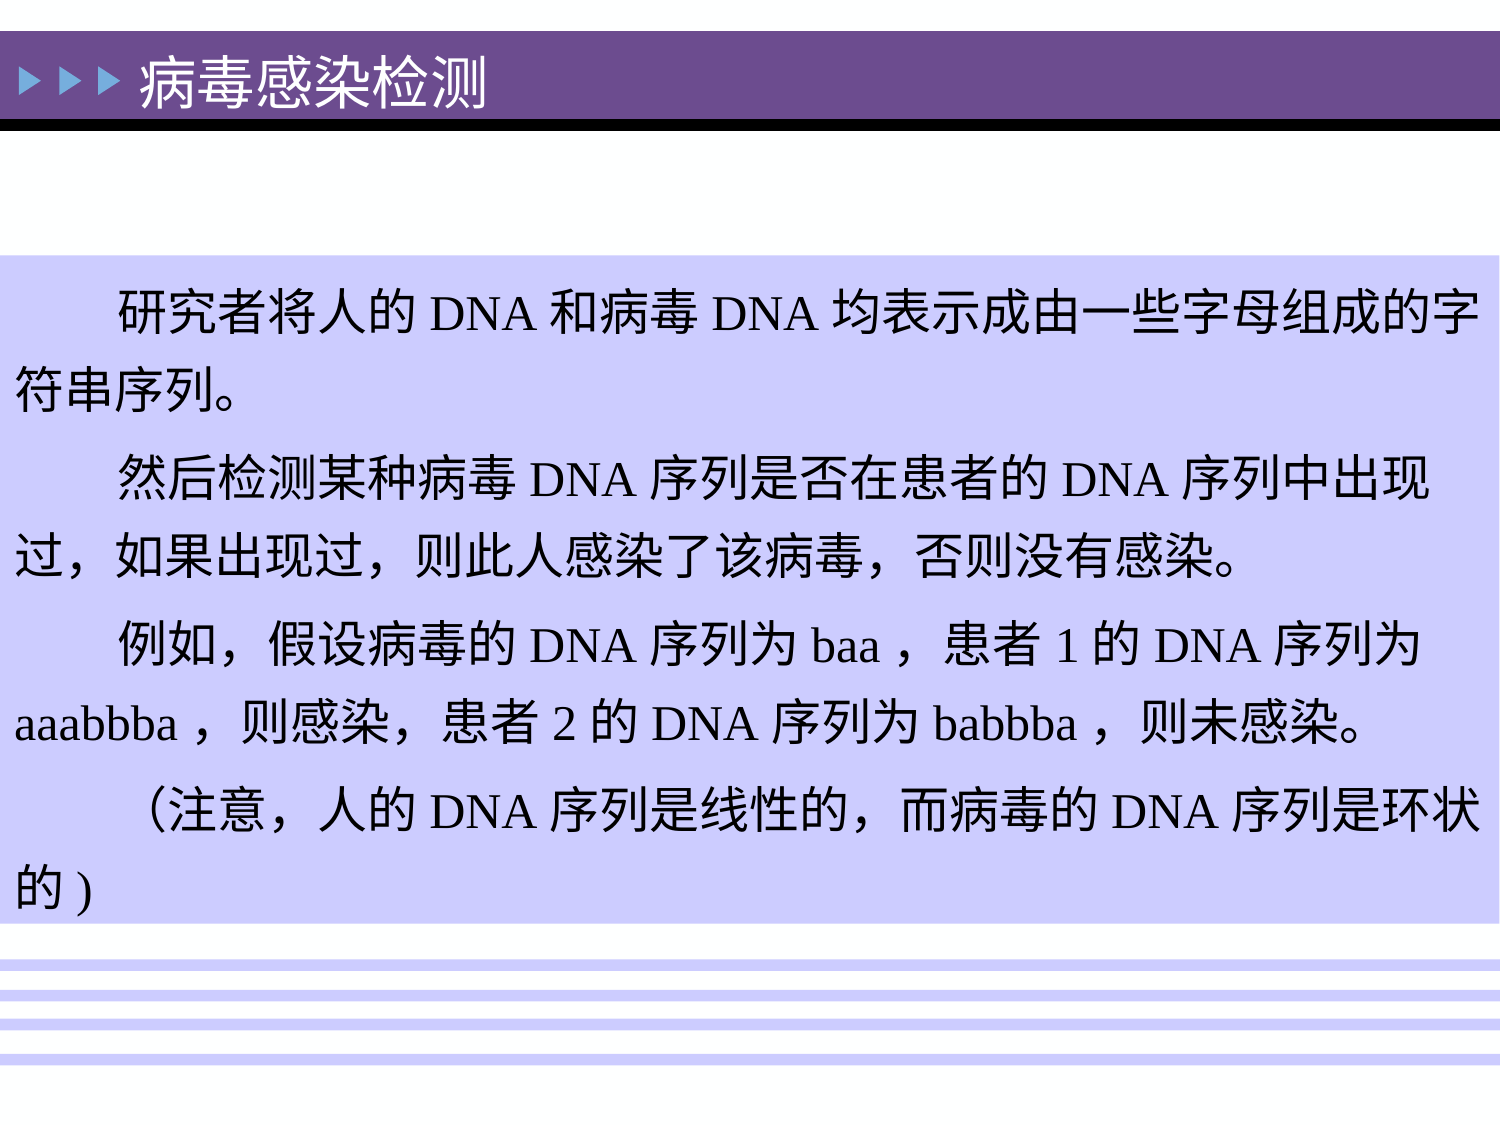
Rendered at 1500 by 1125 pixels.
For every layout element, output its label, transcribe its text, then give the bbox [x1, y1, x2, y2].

text_box 病毒感染检测 [123, 31, 934, 131]
text_box 研究者将人的DNA和病毒DNA均表示成由一些字母组成的字符串序列。 然后检测某种病毒DNA序列是否在患者的DNA序列中出现过，如果出现过，则此人感染了该病毒，否则没有感染。 例如，假设病毒的DNA序列为baa，患者1的DNA序列为aaabbba，则感染，患者2的DNA序列为babbba，则未感染。 （注意，人的DNA序列是线性的，而病毒的DNA序列是环状的) [0, 255, 1500, 924]
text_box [0, 959, 1500, 1066]
